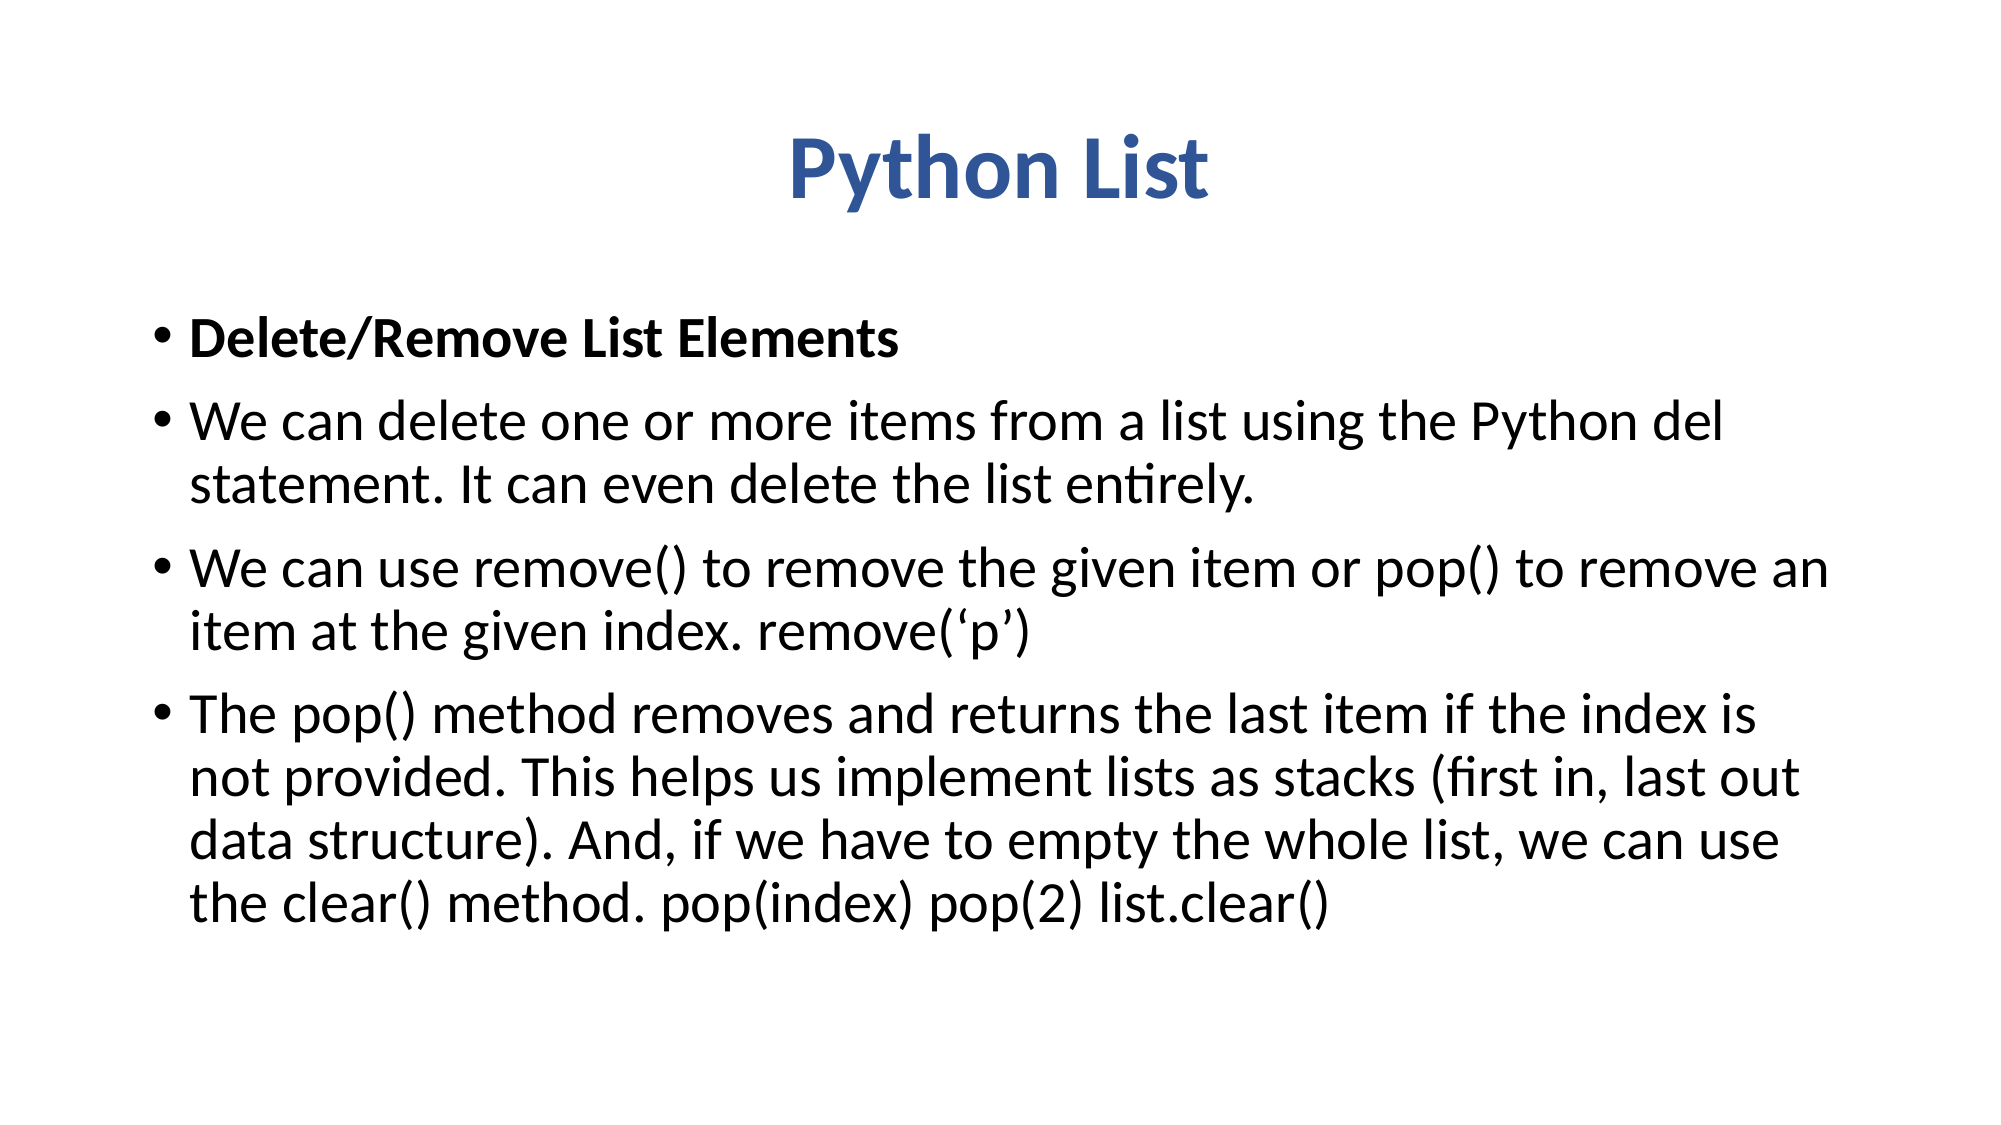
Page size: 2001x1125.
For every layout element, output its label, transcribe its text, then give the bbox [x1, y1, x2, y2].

list Delete/Remove List Elements We can delete one or more items from a list using the Python del statement. It can even delete the list entirely. We can use remove() to remove the given item or pop() to remove an item at the given index. remove(‘p’) The pop() method removes and returns the last item if the index is not provided. This helps us implement lists as stacks (first in, last out data structure). And, if we have to empty the whole list, we can use the clear() method. pop(index) pop(2) list.clear() [137, 299, 1863, 1014]
title Python List [137, 59, 1863, 278]
